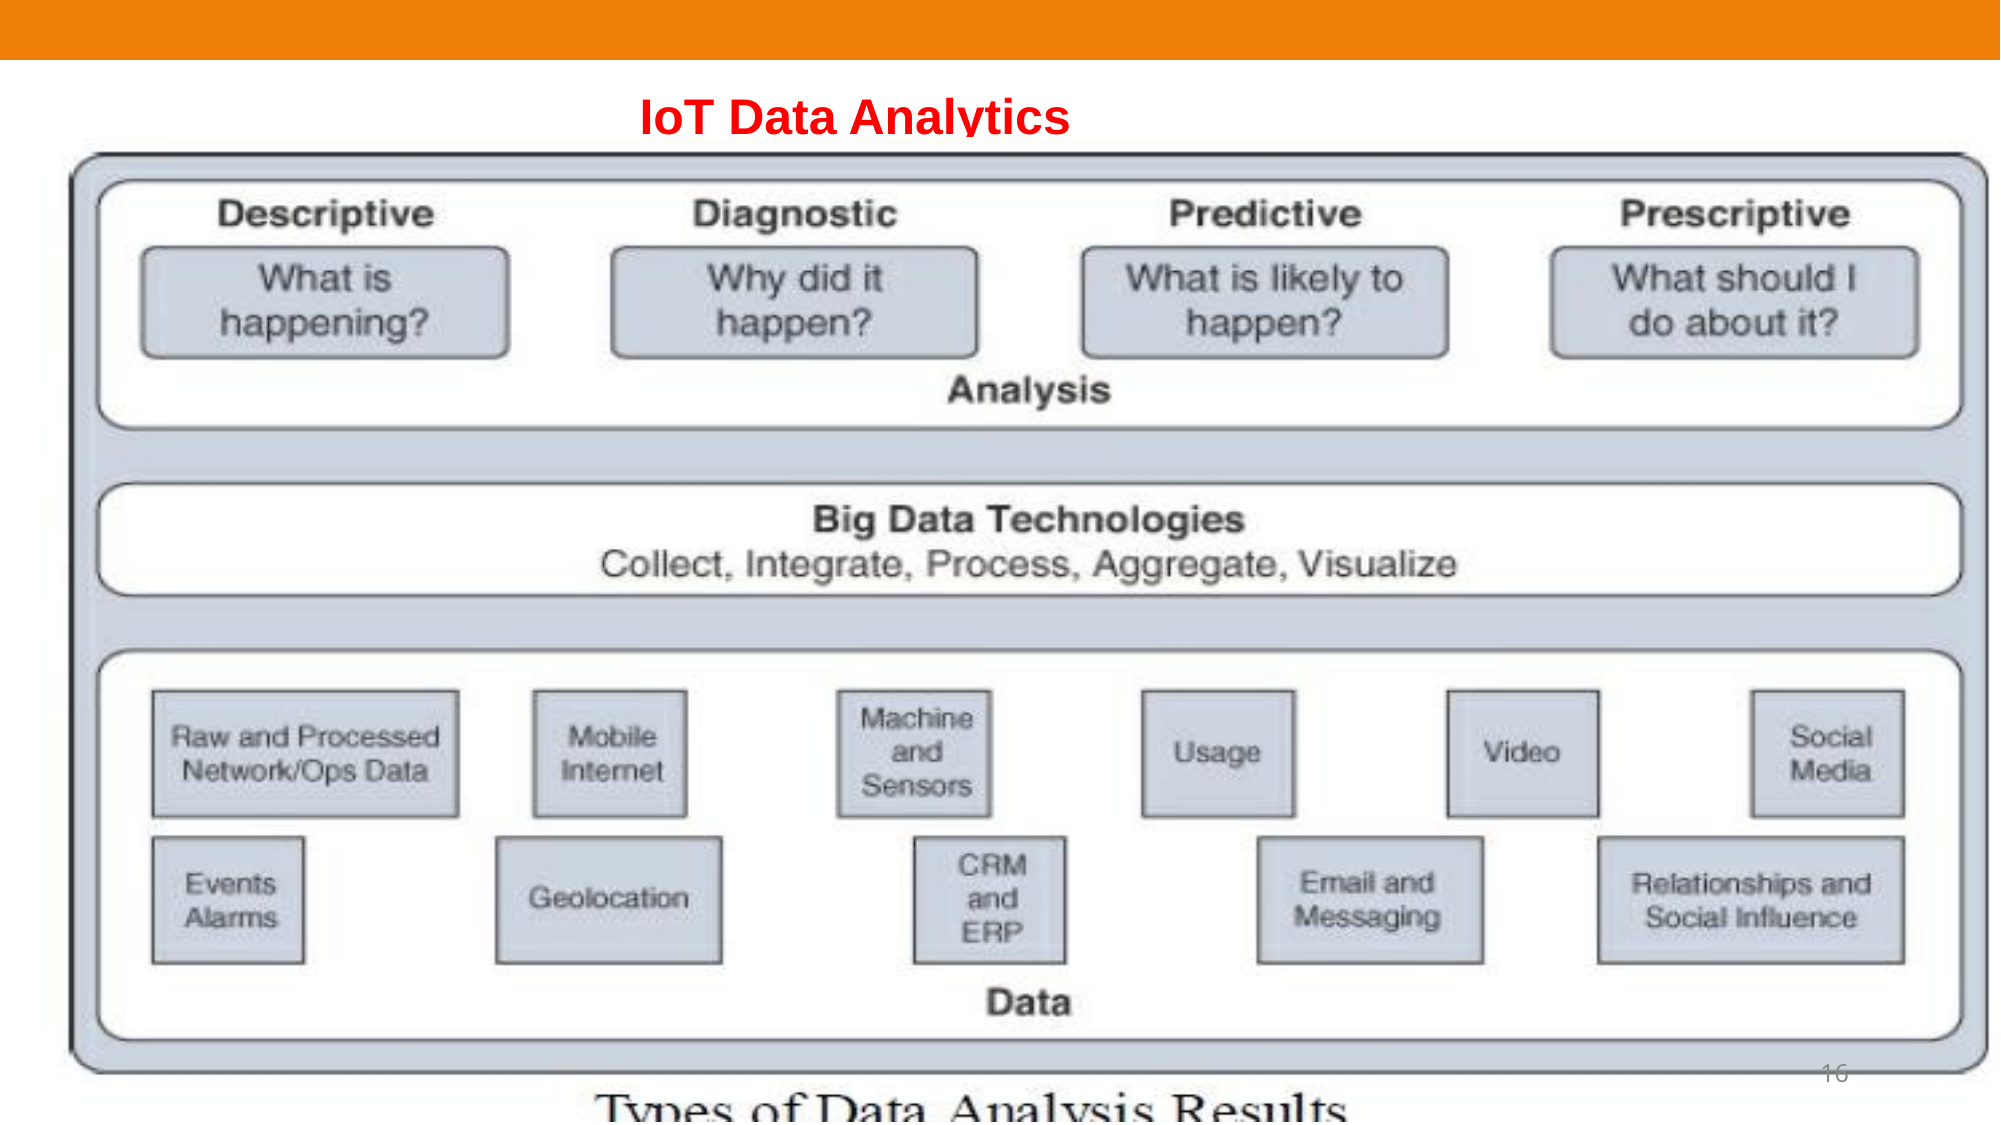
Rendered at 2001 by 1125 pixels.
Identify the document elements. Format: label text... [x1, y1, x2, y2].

text_box IoT Data Analytics Overview: [637, 82, 1318, 137]
text_box 16 [1814, 1053, 1854, 1092]
text_box Module – 4 Data and Analytics for IoT [40, 66, 1396, 137]
text_box [40, 137, 2000, 1122]
